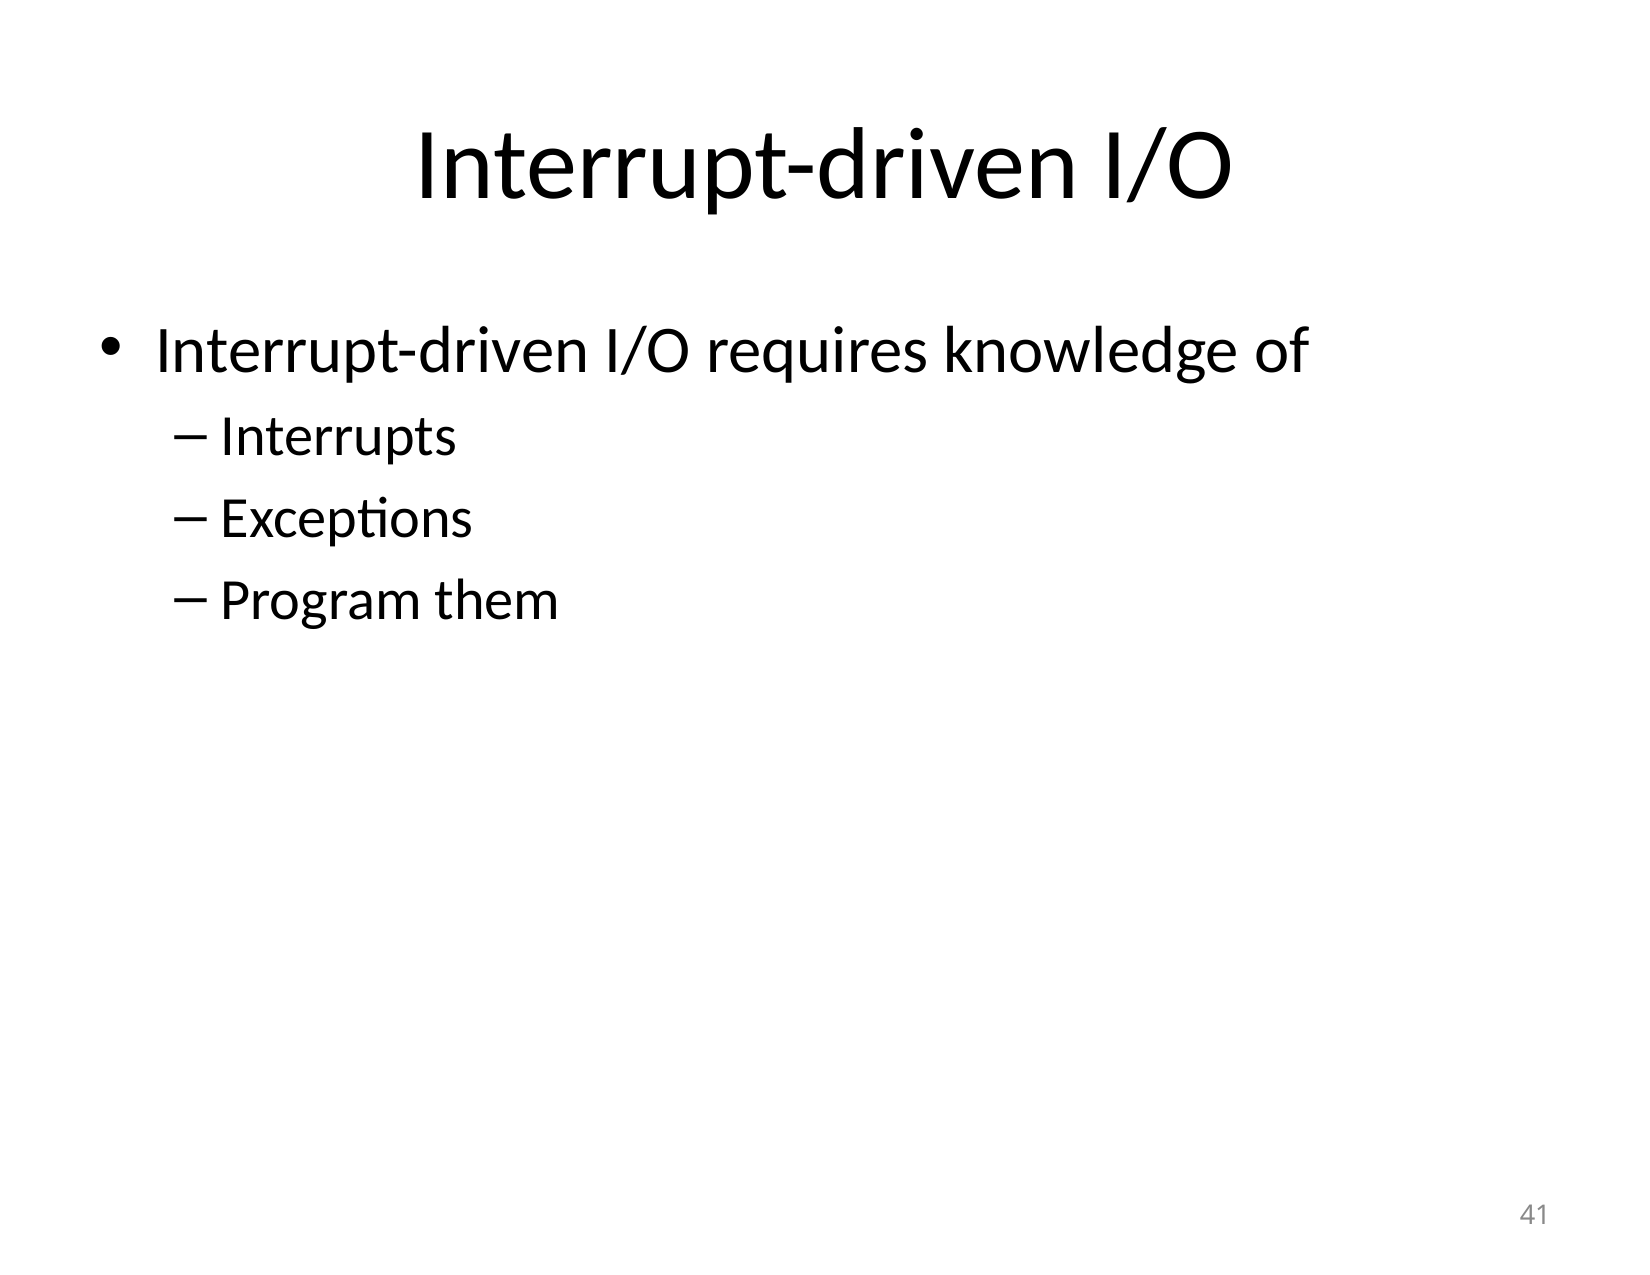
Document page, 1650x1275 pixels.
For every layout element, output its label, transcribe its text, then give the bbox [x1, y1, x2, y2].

text_box ‹#› [1182, 1181, 1568, 1250]
title Interrupt-driven I/O [82, 51, 1568, 264]
list Interrupt-driven I/O requires knowledge of Interrupts Exceptions Program them [82, 297, 1568, 1139]
